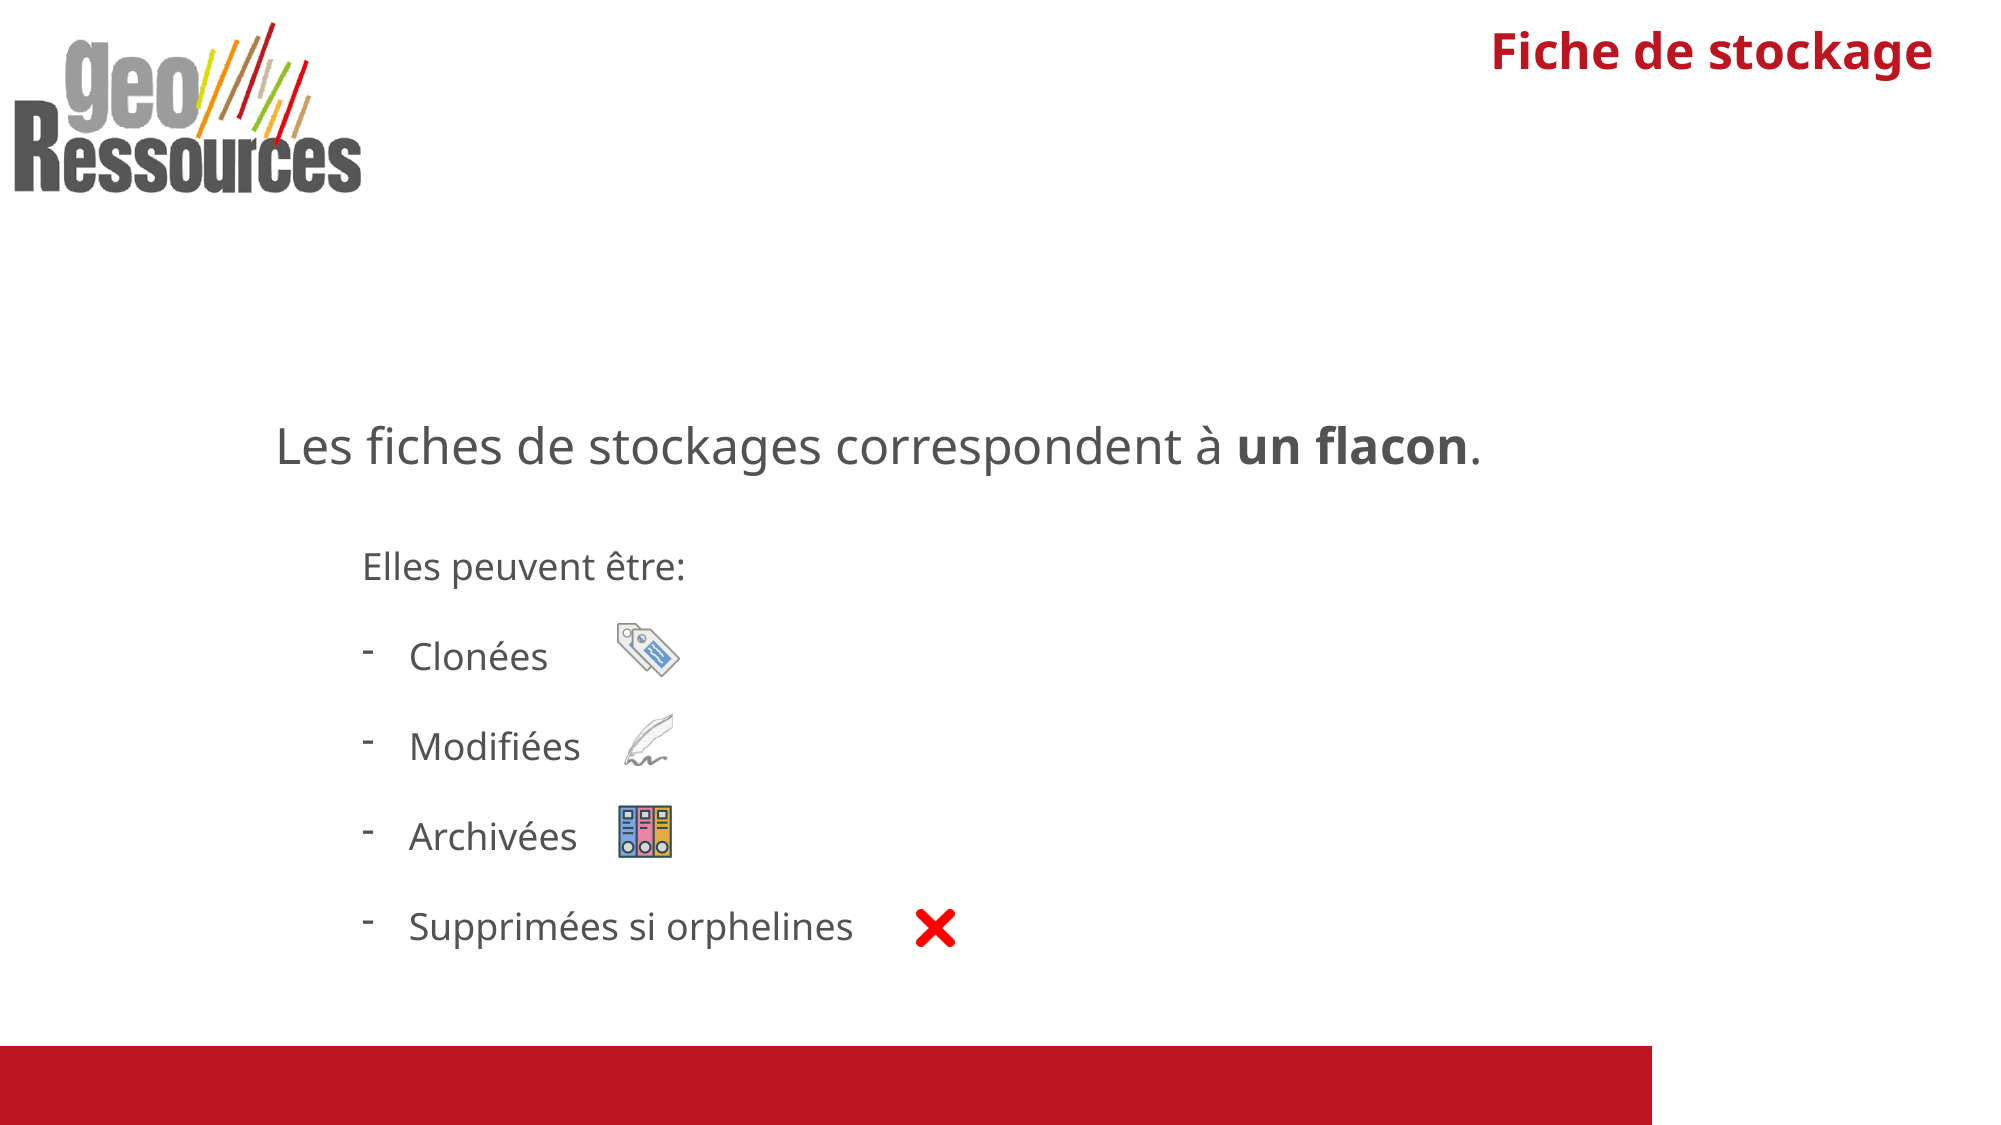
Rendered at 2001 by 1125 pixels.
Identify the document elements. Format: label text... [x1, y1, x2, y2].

picture [901, 894, 969, 957]
picture [613, 710, 693, 775]
text_box Les fiches de stockages correspondent à un flacon. [260, 407, 1499, 483]
picture [605, 606, 693, 680]
picture [613, 799, 677, 863]
text_box Elles peuvent être: Clonées Modifiées Archivées Supprimées si orphelines [347, 535, 1038, 955]
picture [0, 1, 380, 235]
text_box [0, 1046, 1652, 1125]
text_box Fiche de stockage [1475, 12, 1950, 87]
